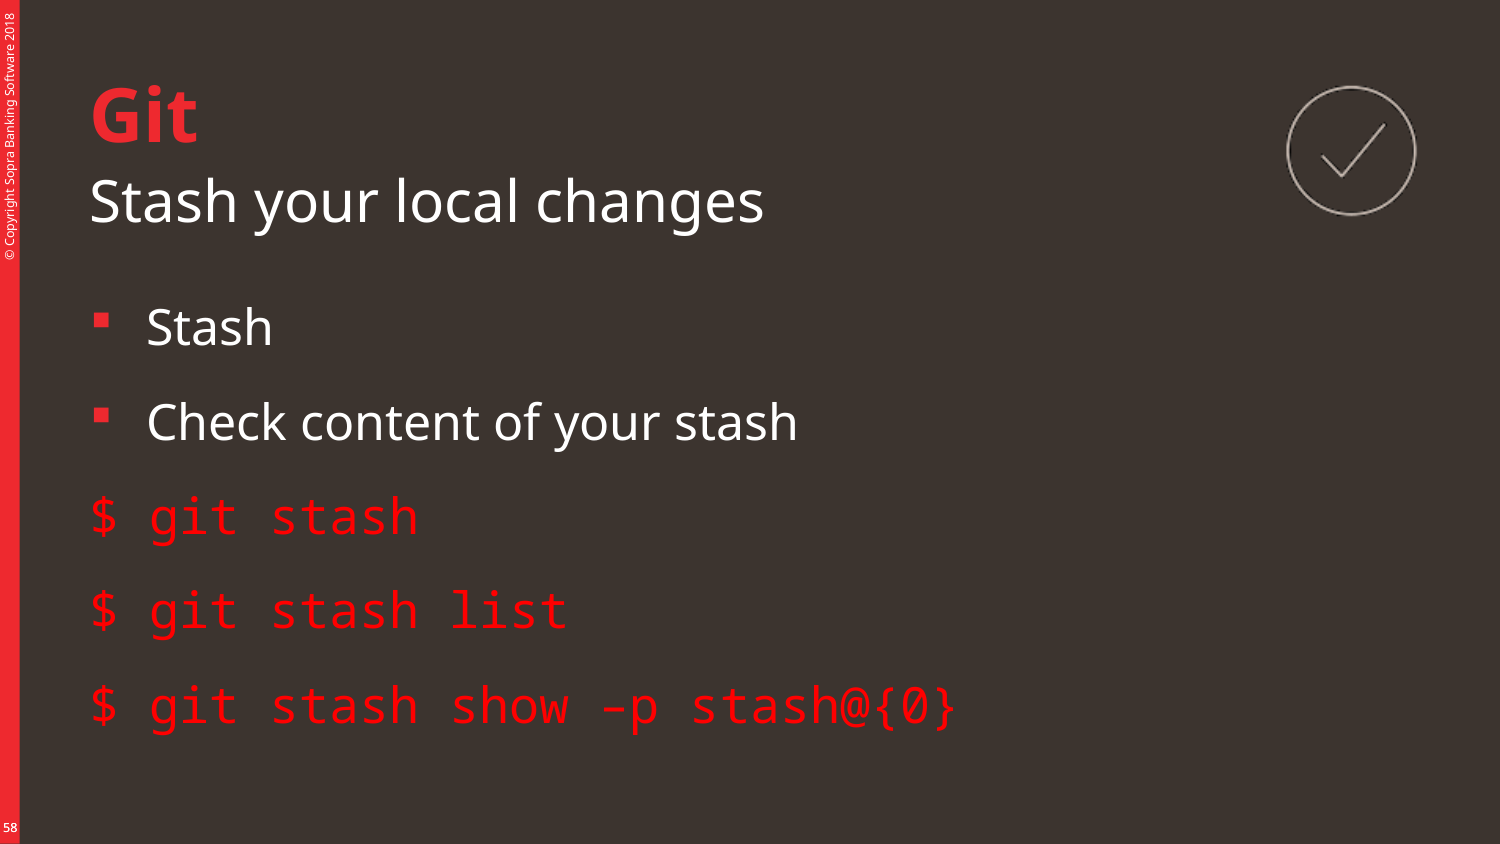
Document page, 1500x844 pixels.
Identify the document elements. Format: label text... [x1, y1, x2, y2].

title Git [75, 66, 1425, 161]
list Stash your local changes [75, 161, 1282, 225]
list Stash Check content of your stash $ git stash $ git stash list $ git stash show –p stash@{0} [75, 292, 1425, 810]
picture [1282, 83, 1426, 219]
